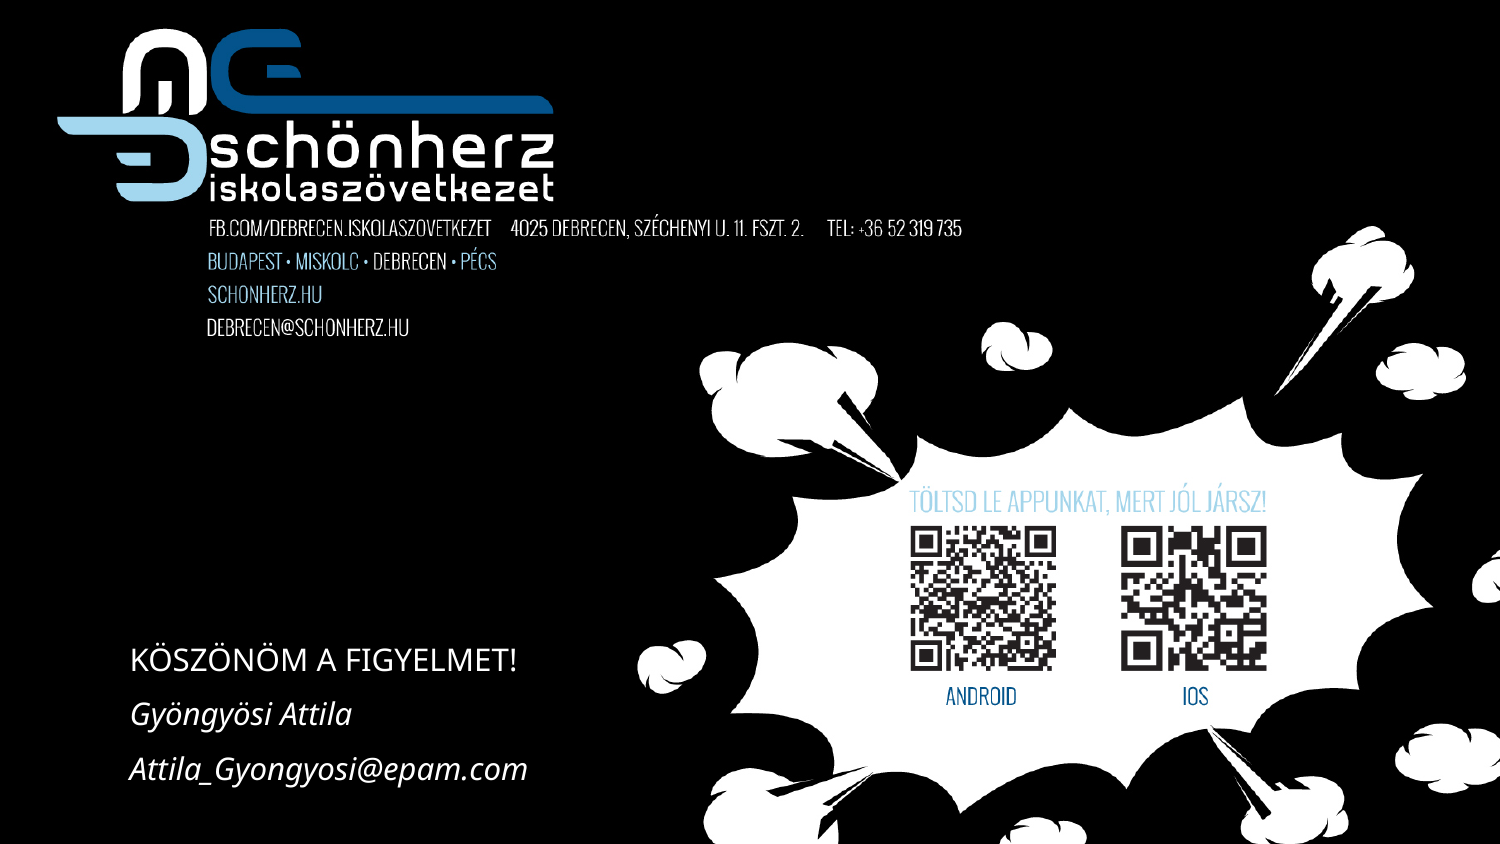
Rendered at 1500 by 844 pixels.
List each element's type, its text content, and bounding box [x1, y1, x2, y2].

picture [0, 0, 1500, 844]
text_box KÖSZÖNÖM A FIGYELMET! Gyöngyösi Attila Attila_Gyongyosi@epam.com [114, 636, 553, 787]
